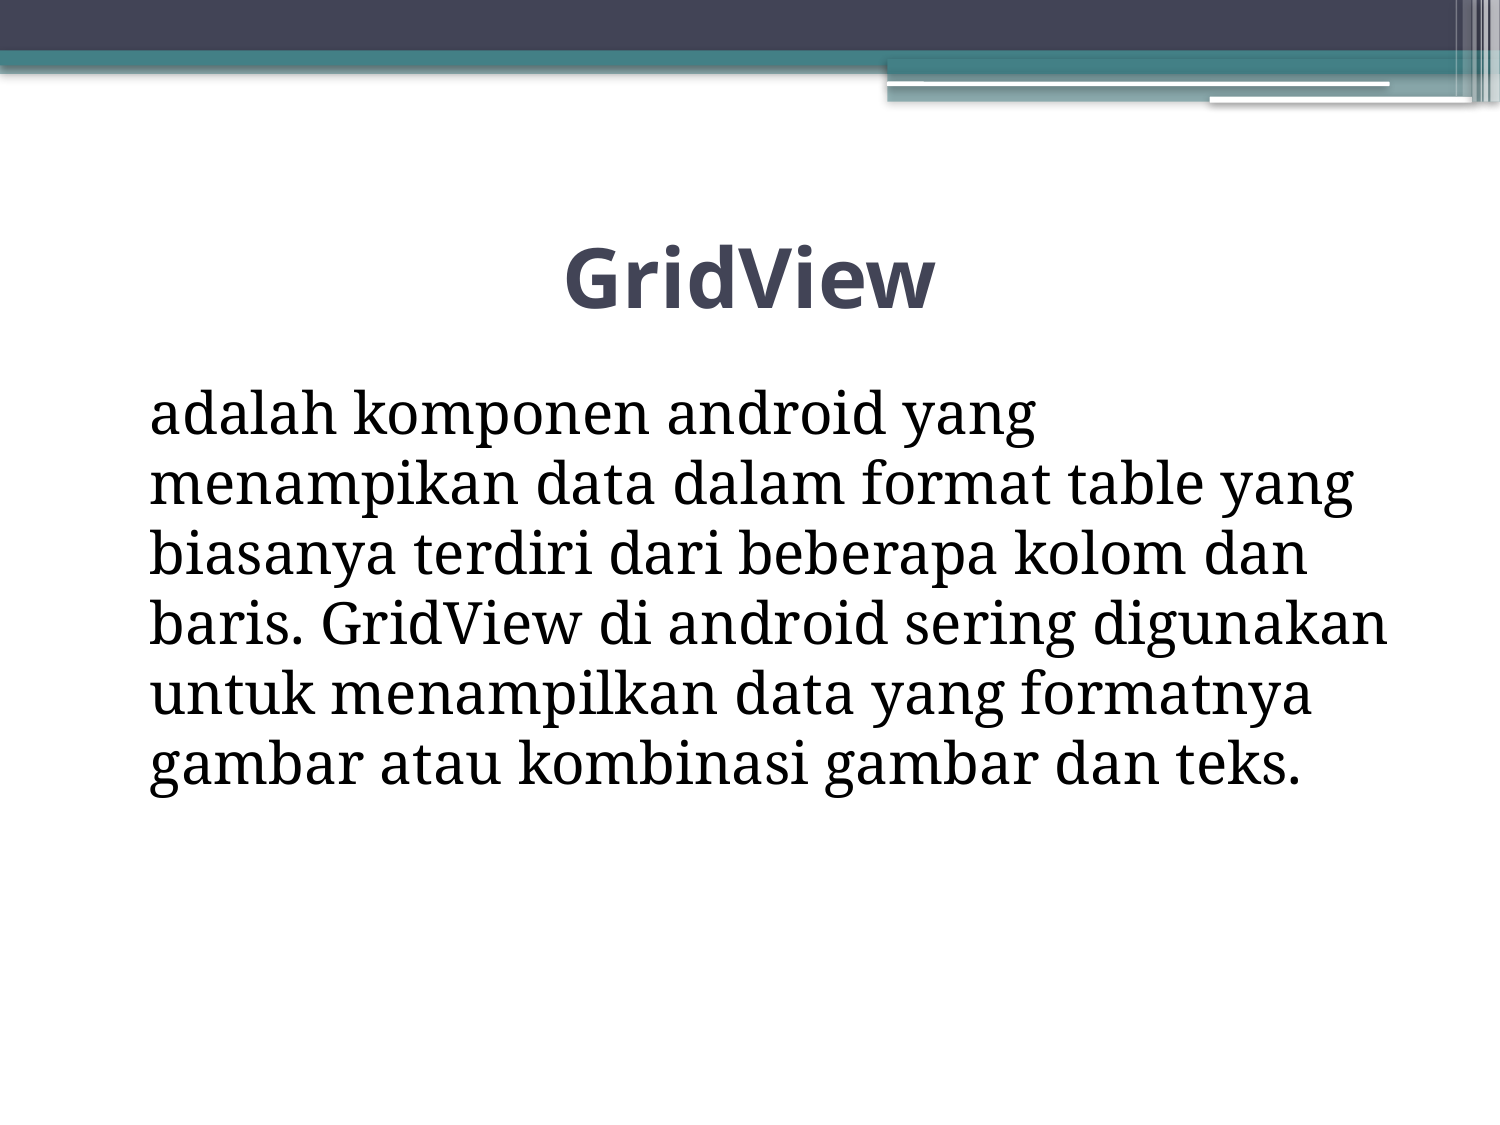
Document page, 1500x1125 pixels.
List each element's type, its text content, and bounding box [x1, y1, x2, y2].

list adalah komponen android yang menampikan data dalam format table yang biasanya terdiri dari beberapa kolom dan baris. GridView di android sering digunakan untuk menampilkan data yang formatnya gambar atau kombinasi gambar dan teks. [75, 368, 1425, 1079]
title GridView [75, 187, 1425, 363]
